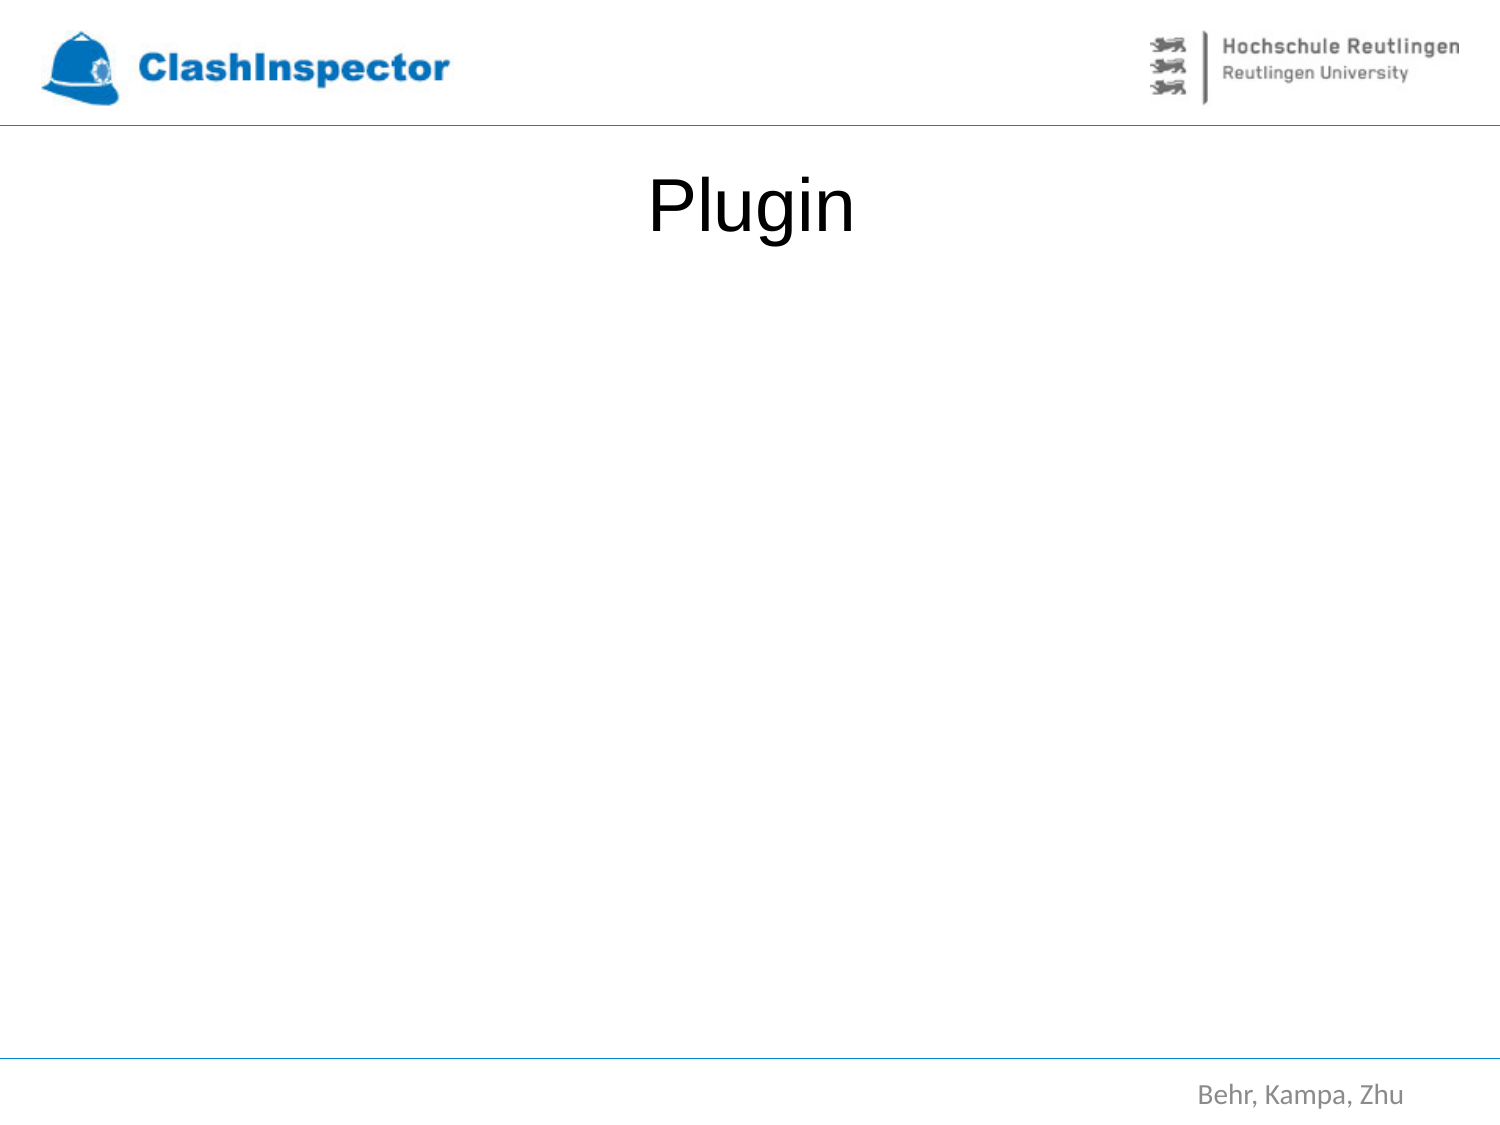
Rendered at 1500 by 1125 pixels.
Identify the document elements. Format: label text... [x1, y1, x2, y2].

title Plugin [76, 149, 1427, 230]
picture [1150, 30, 1459, 109]
picture [41, 30, 511, 109]
footer Behr, Kampa, Zhu [950, 1063, 1426, 1123]
